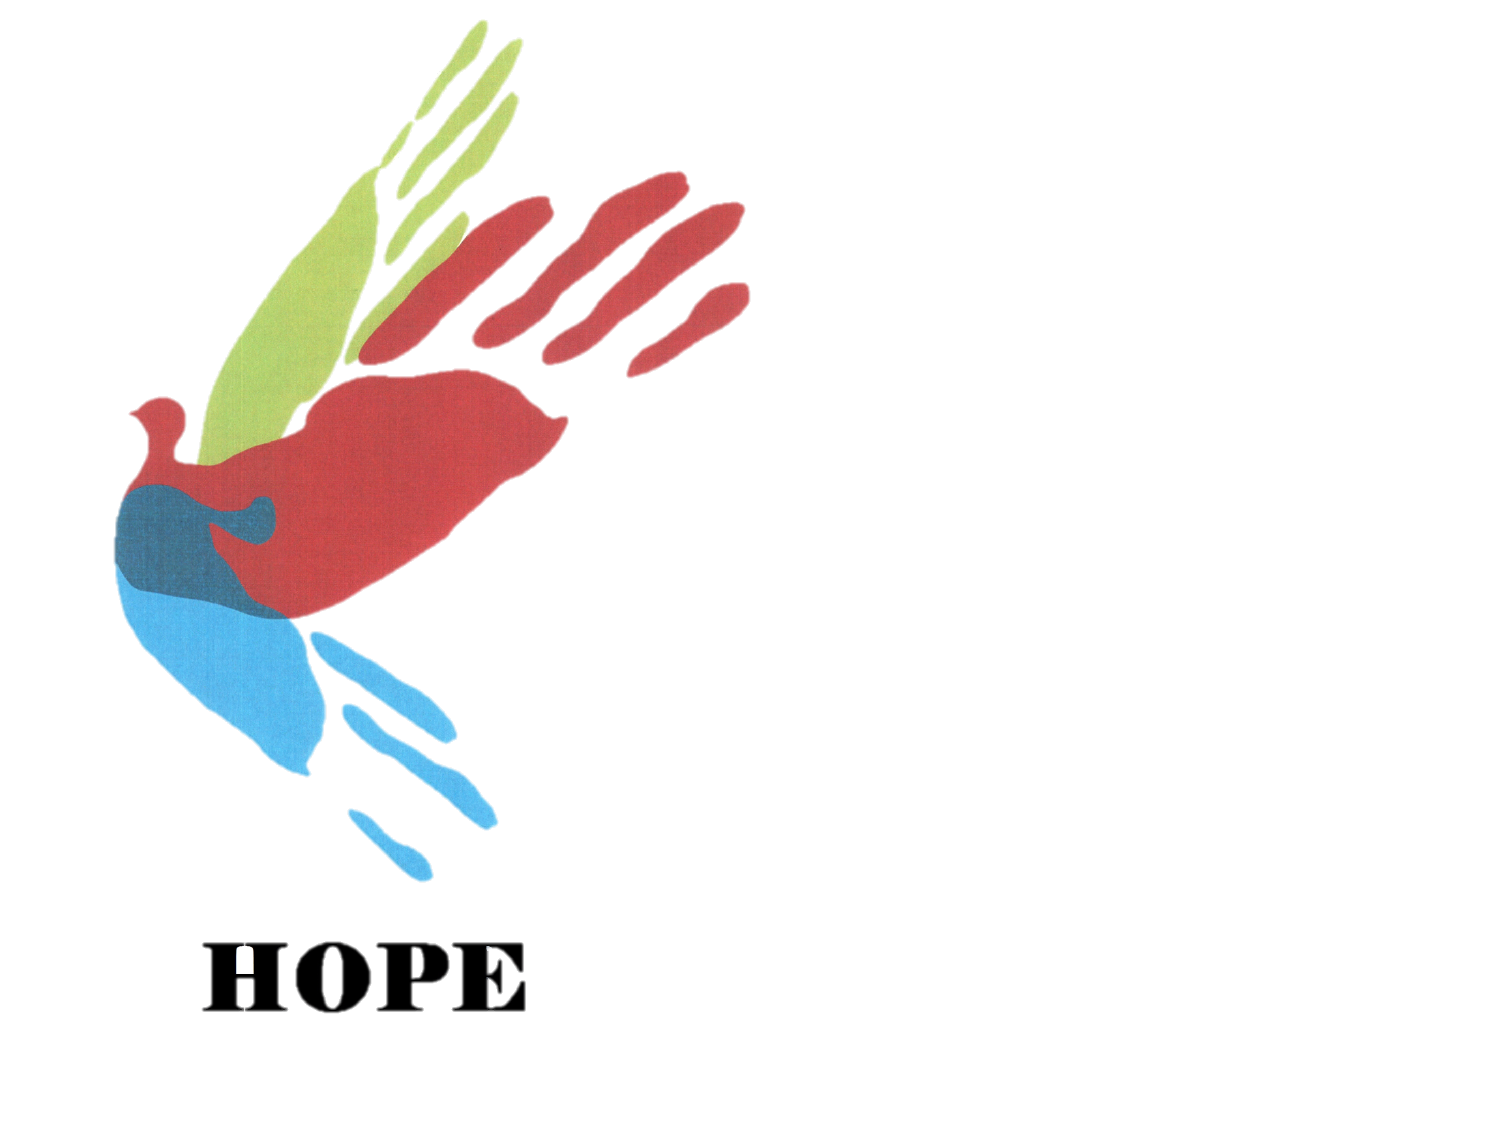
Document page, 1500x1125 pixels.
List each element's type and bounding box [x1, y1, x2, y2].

picture [0, 0, 801, 1122]
